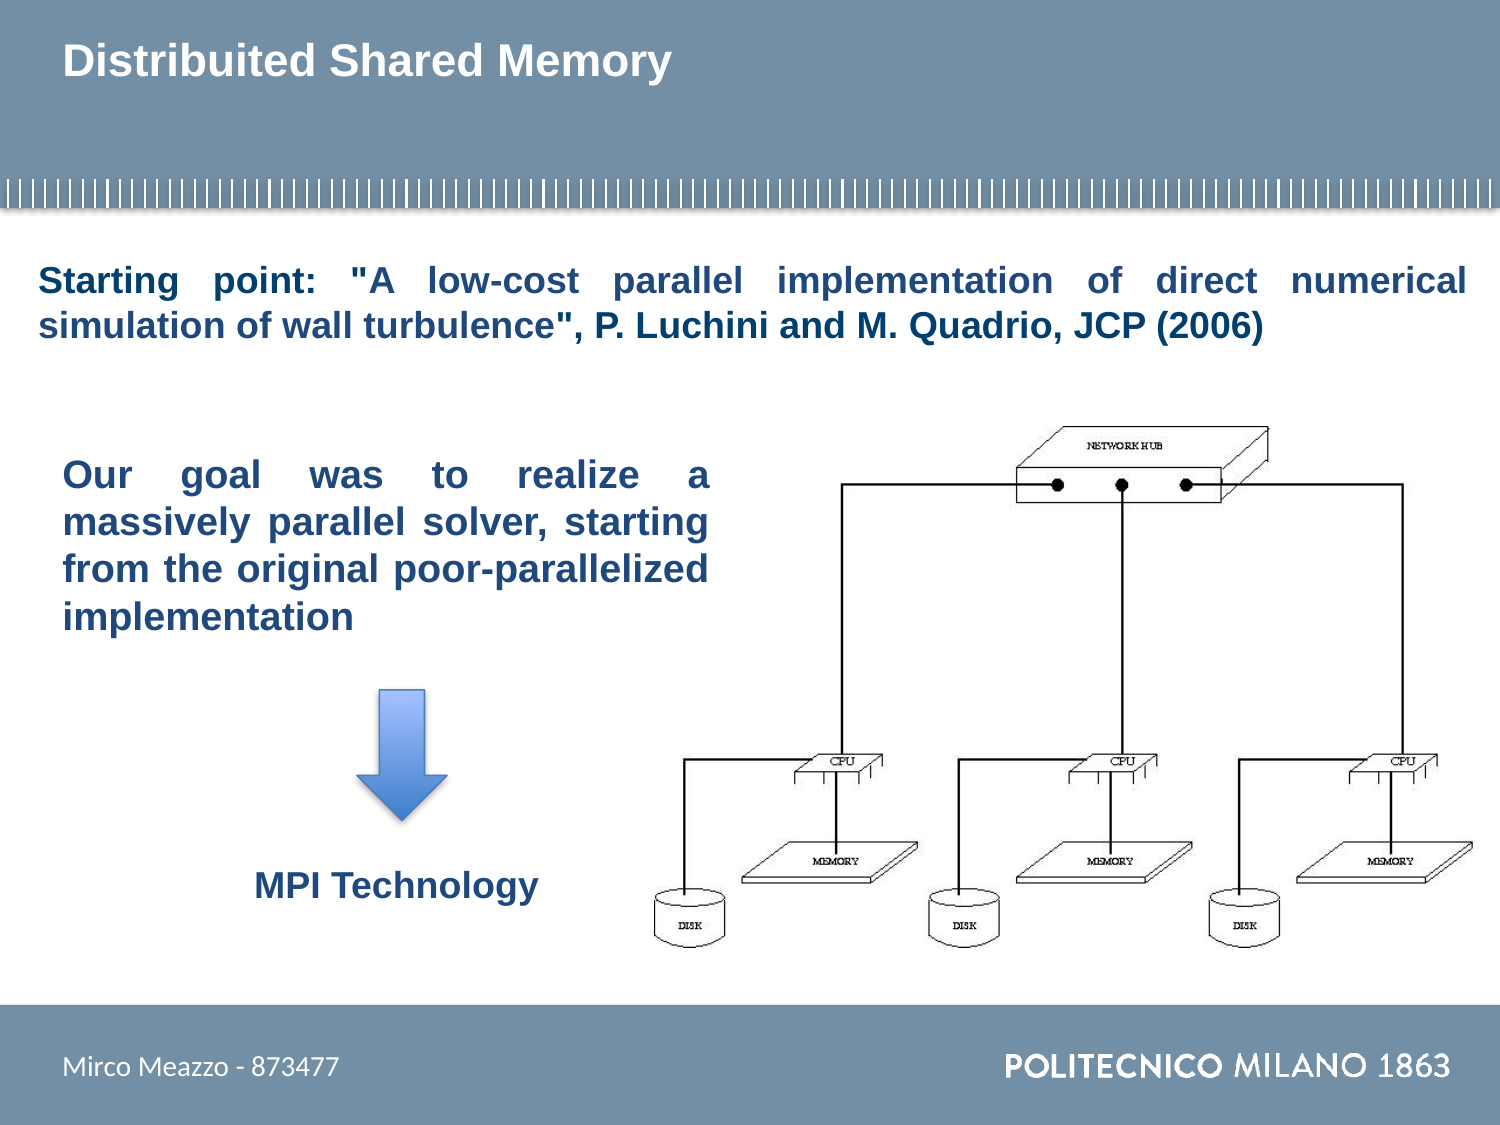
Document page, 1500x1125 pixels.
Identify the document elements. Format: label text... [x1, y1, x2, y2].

picture [999, 1041, 1456, 1089]
text_box Mirco Meazzo - 873477 [47, 1036, 517, 1093]
title Distribuited Shared Memory [47, 22, 1455, 161]
text_box [356, 689, 448, 822]
text_box [23, 1034, 521, 1091]
list Our goal was to realize a massively parallel solver, starting from the original poor-parallelized implementation [47, 441, 649, 657]
text_box Starting point: "A low-cost parallel implementation of direct numerical simulation of wall turbulence", P. Luchini and M. Quadrio, JCP (2006) [23, 248, 1484, 399]
text_box MPI Technology [130, 853, 649, 919]
picture [654, 426, 1474, 948]
